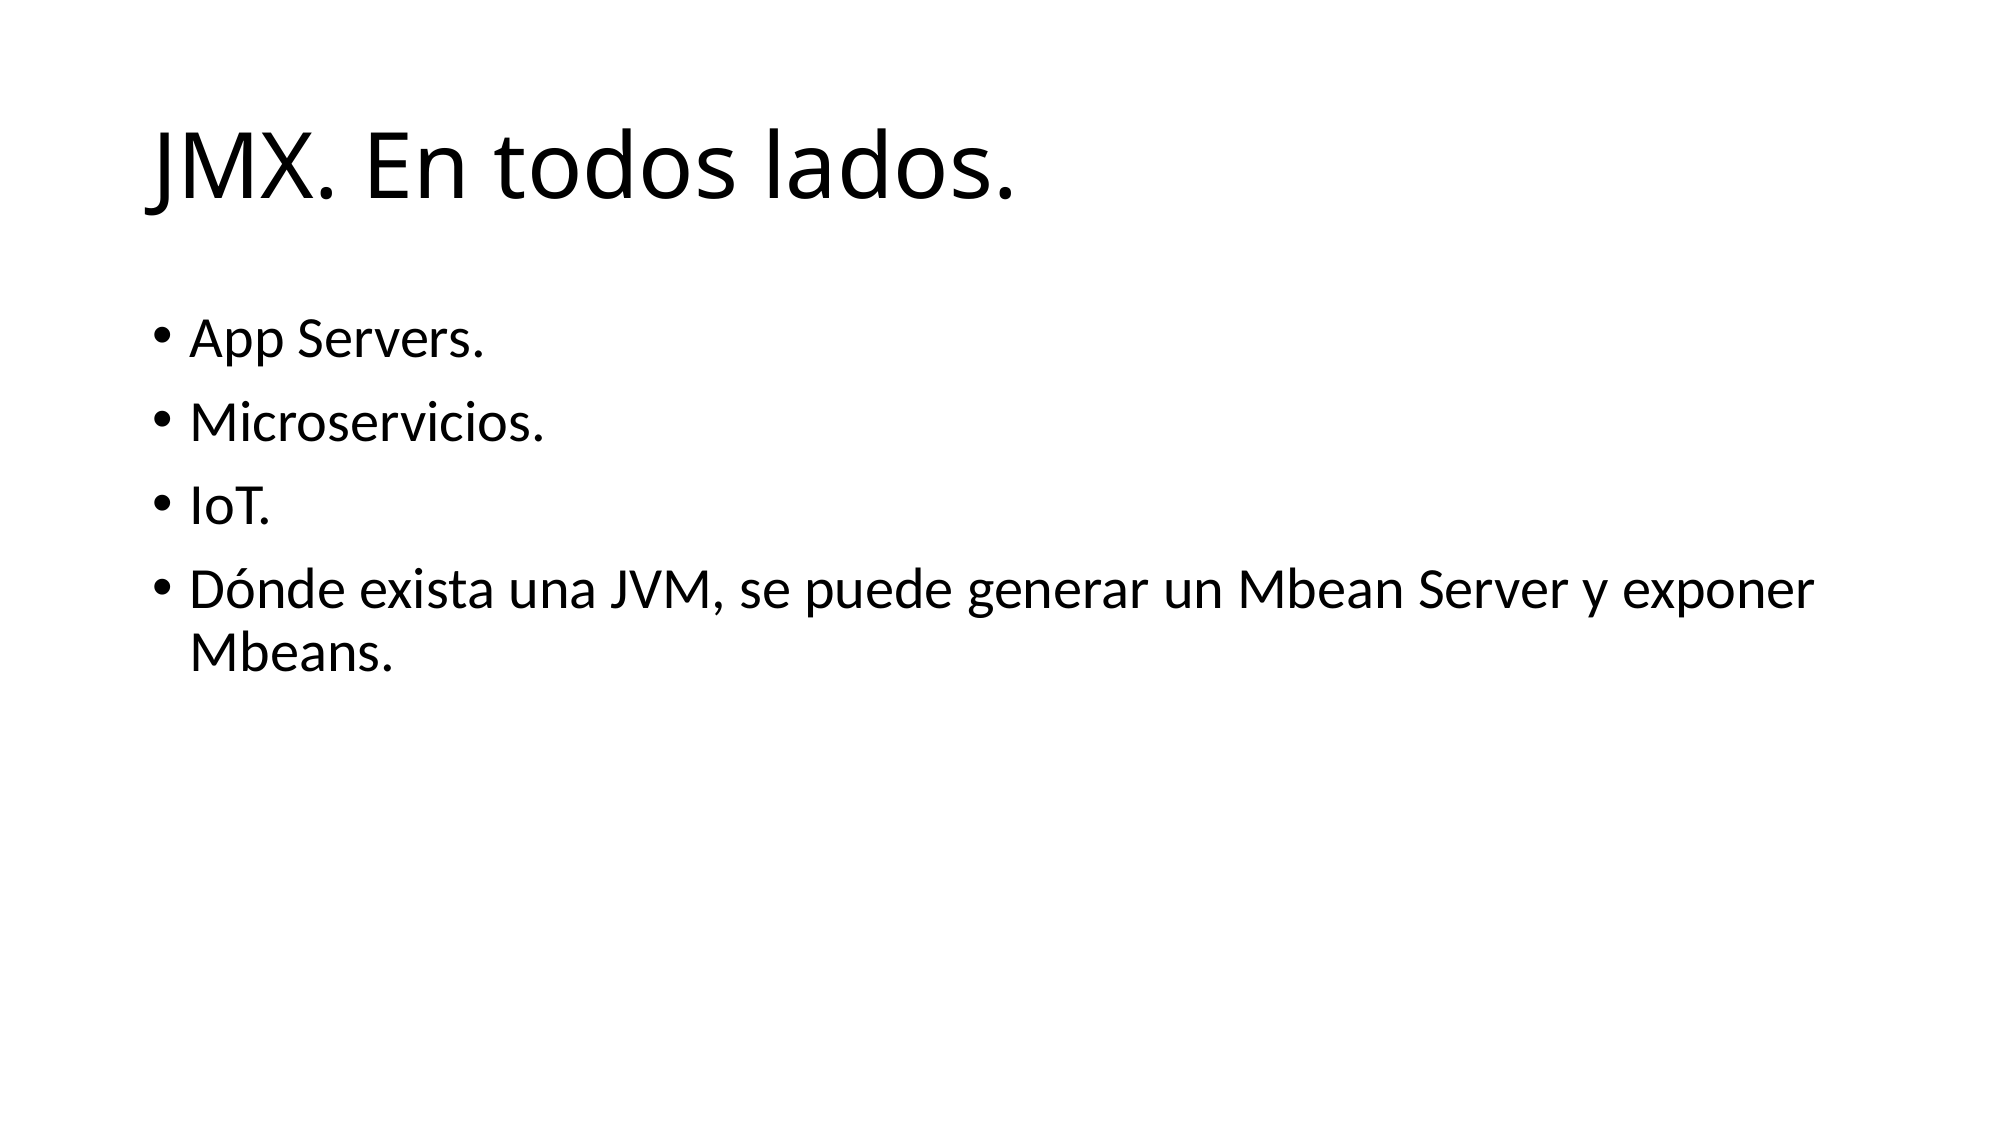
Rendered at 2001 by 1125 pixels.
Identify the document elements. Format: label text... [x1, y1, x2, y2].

title JMX. En todos lados. [137, 59, 1863, 278]
list App Servers. Microservicios. IoT. Dónde exista una JVM, se puede generar un Mbean Server y exponer Mbeans. [137, 299, 1863, 1014]
